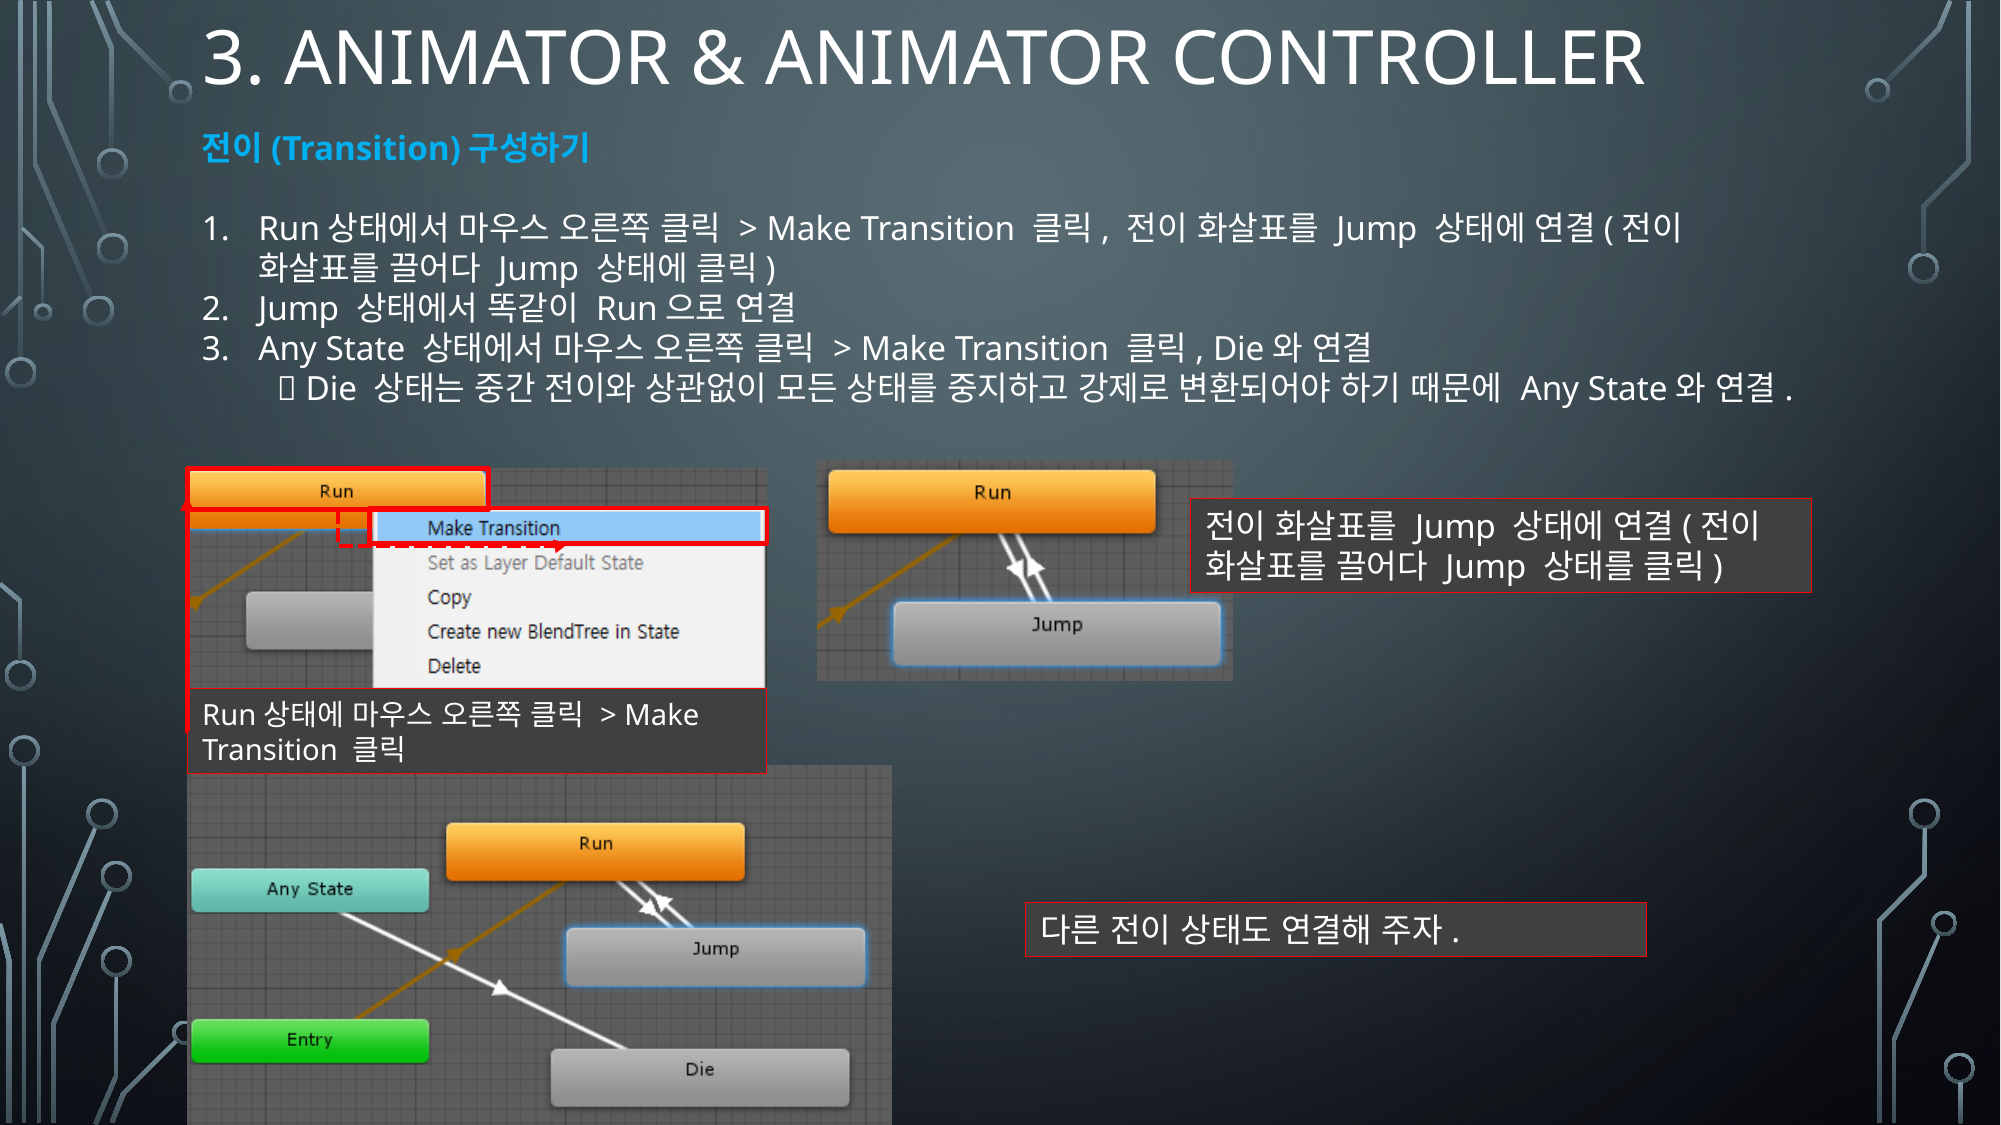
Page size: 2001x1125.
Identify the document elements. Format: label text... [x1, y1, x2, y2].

title 3. Animator & Animator controller [187, 0, 1813, 121]
text_box 전이(Transition)구성하기 Run상태에서 마우스 오른쪽 클릭 > Make Transition 클릭, 전이 화살표를 Jump 상태에 연결(전이 화살표를 끌어다 Jump 상태에 클릭) Jump 상태에서 똑같이 Run으로 연결 Any State 상태에서 마우스 오른쪽 클릭 > Make Transition 클릭, Die와 연결  Die 상태는 중간 전이와 상관없이 모든 상태를 중지하고 강제로 변환되어야 하기 때문에 Any State와 연결. [187, 120, 1812, 415]
text_box 전이 화살표를 Jump 상태에 연결(전이 화살표를 끌어다 Jump 상태를 클릭) [1234, 498, 1812, 593]
text_box 다른 전이 상태도 연결해 주자. [1234, 902, 1647, 957]
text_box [186, 496, 190, 733]
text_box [186, 460, 1234, 1125]
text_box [435, 411, 471, 642]
